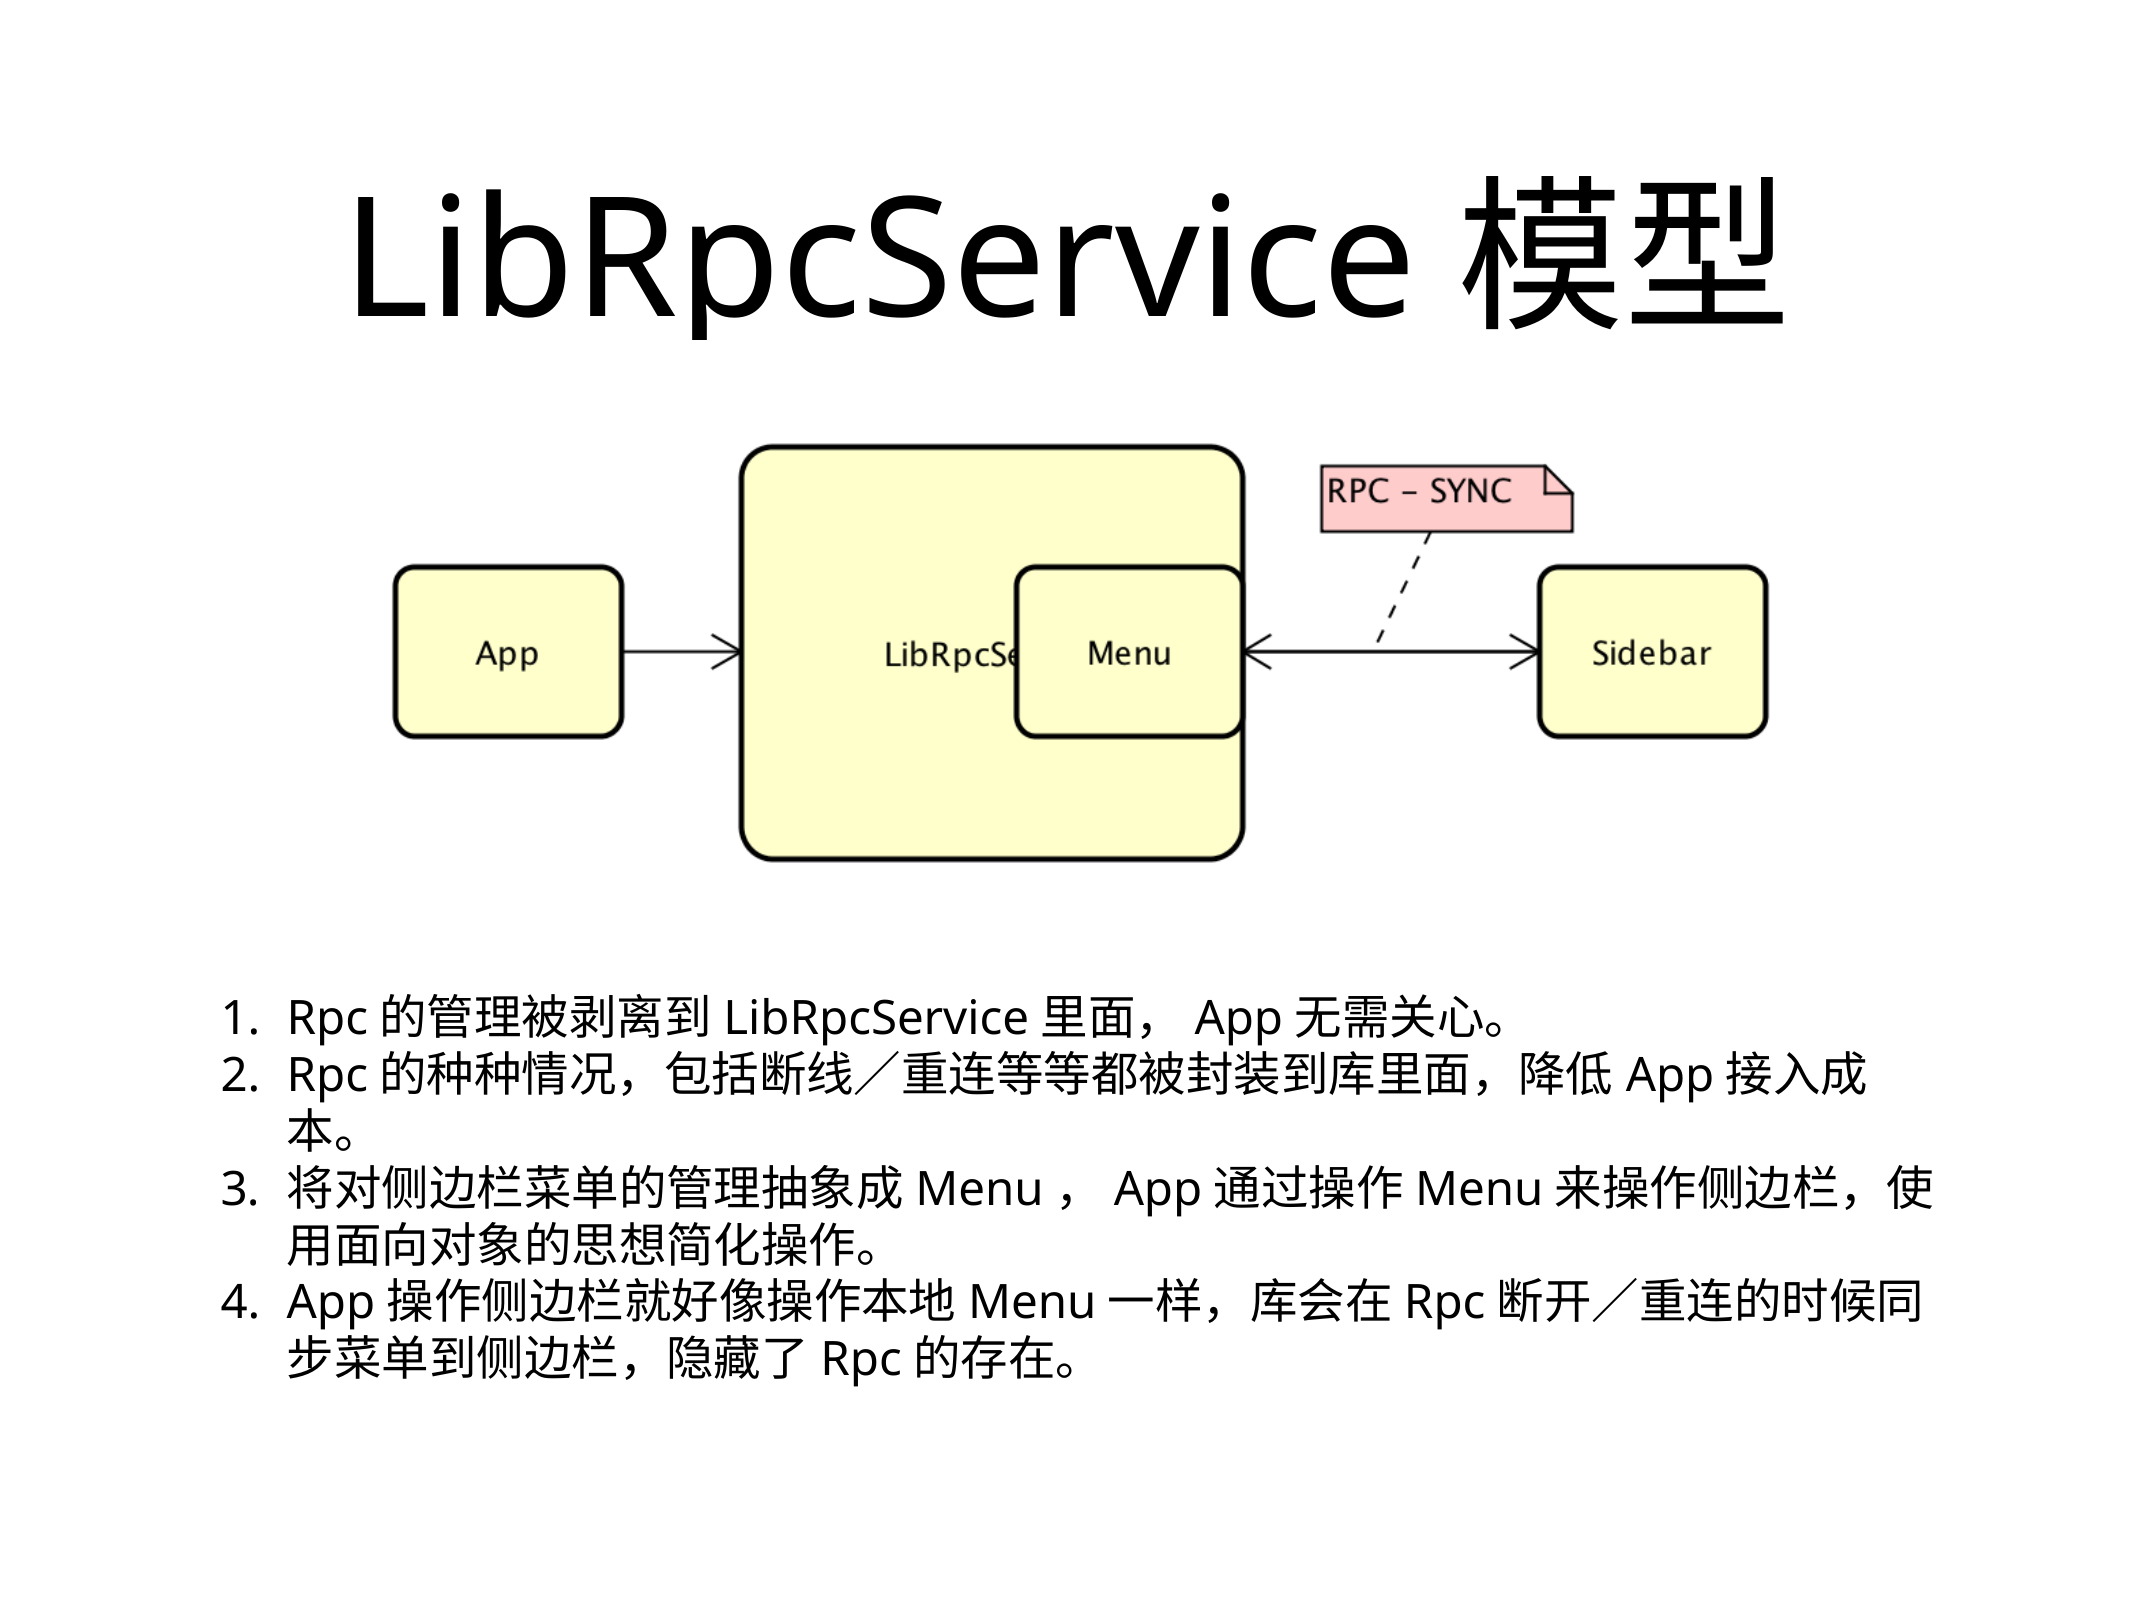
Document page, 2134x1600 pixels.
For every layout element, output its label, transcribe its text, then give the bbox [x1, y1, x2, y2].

text_box Rpc的管理被剥离到LibRpcService里面，App无需关心。 Rpc的种种情况，包括断线／重连等等都被封装到库里面，降低App接入成本。 将对侧边栏菜单的管理抽象成Menu，App通过操作Menu来操作侧边栏，使用面向对象的思想简化操作。 App操作侧边栏就好像操作本地Menu一样，库会在Rpc断开／重连的时候同步菜单到侧边栏，隐藏了Rpc的存在。 [212, 921, 1960, 1497]
title LibRpcService模型 [155, 72, 1978, 428]
picture [286, 340, 1847, 916]
